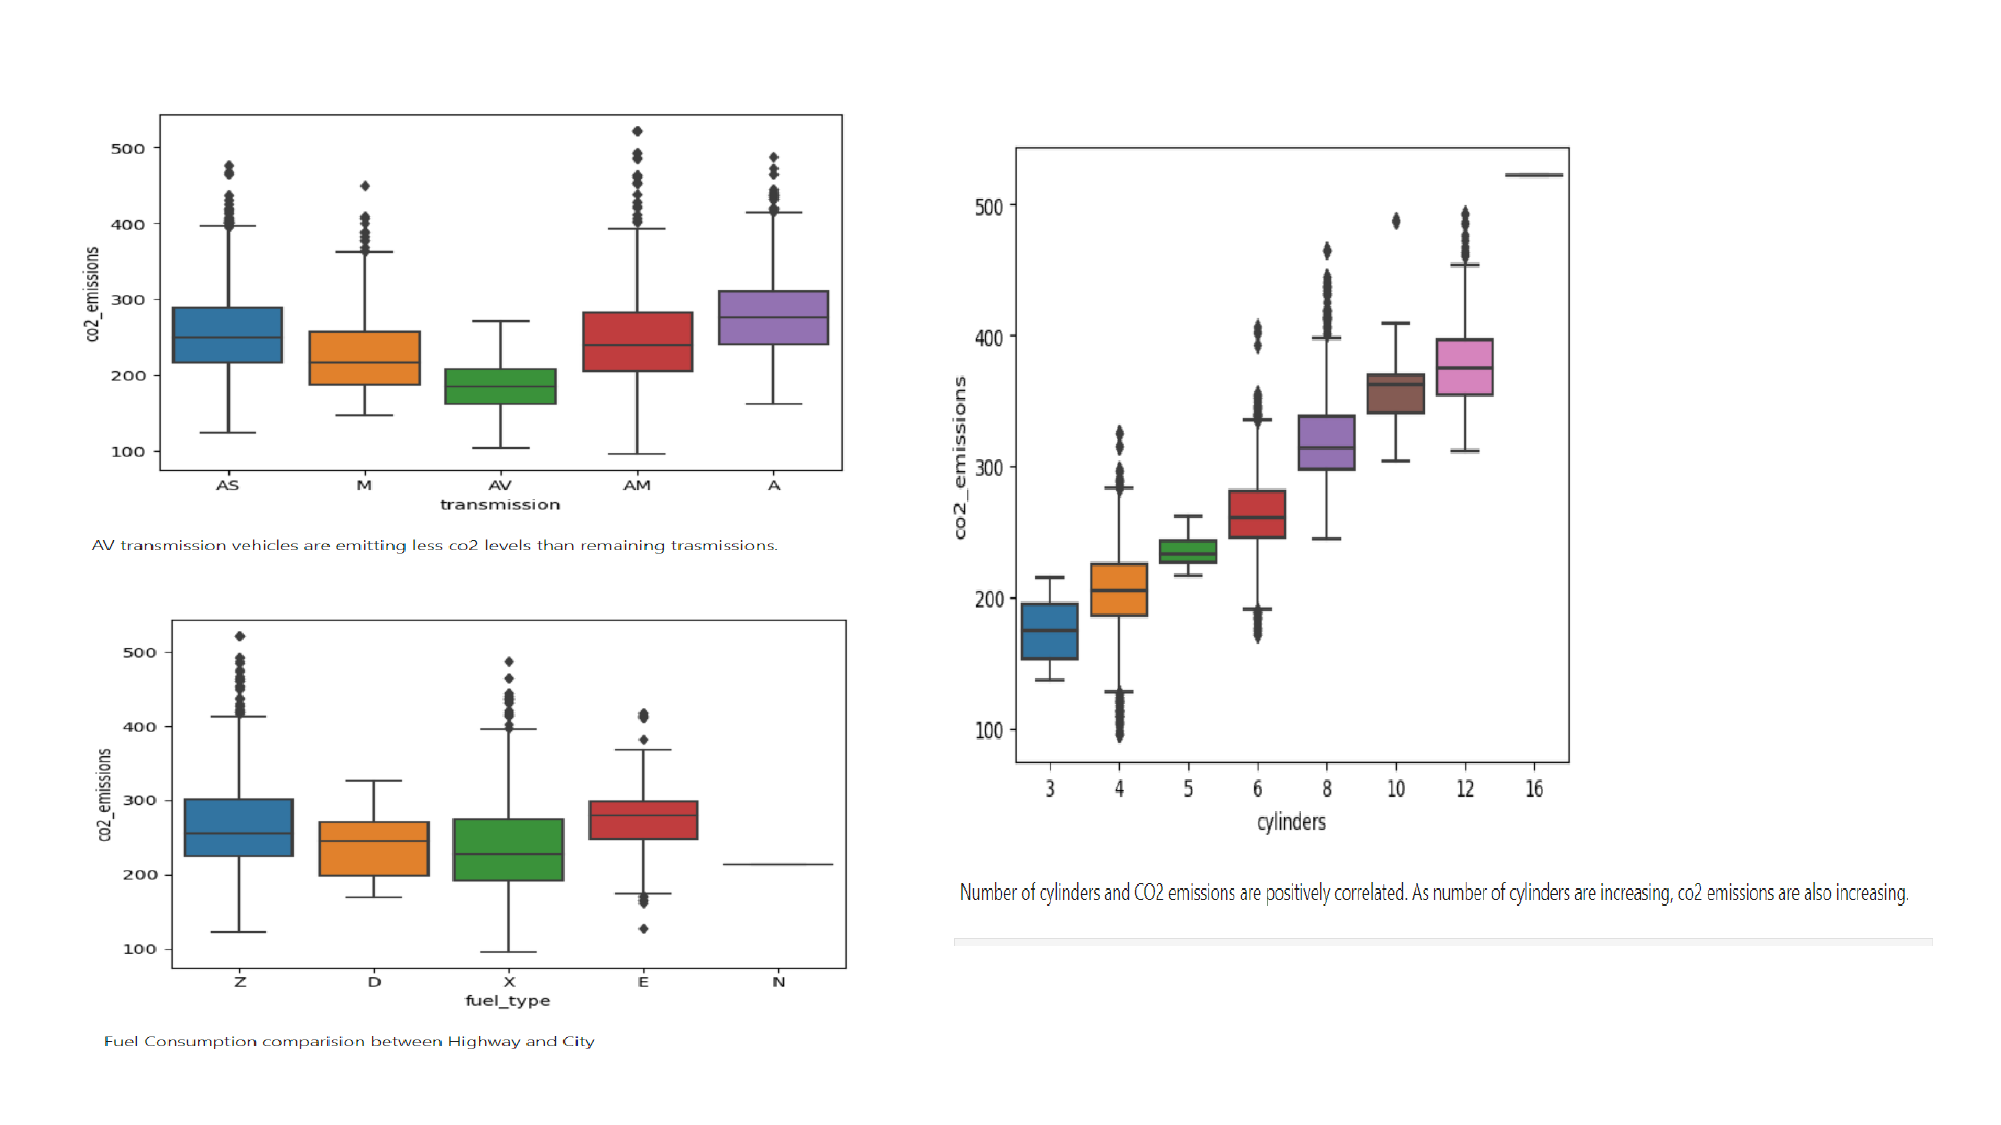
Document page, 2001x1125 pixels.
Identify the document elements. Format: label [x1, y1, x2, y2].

picture [32, 100, 910, 563]
picture [70, 610, 862, 1055]
picture [925, 126, 1941, 946]
